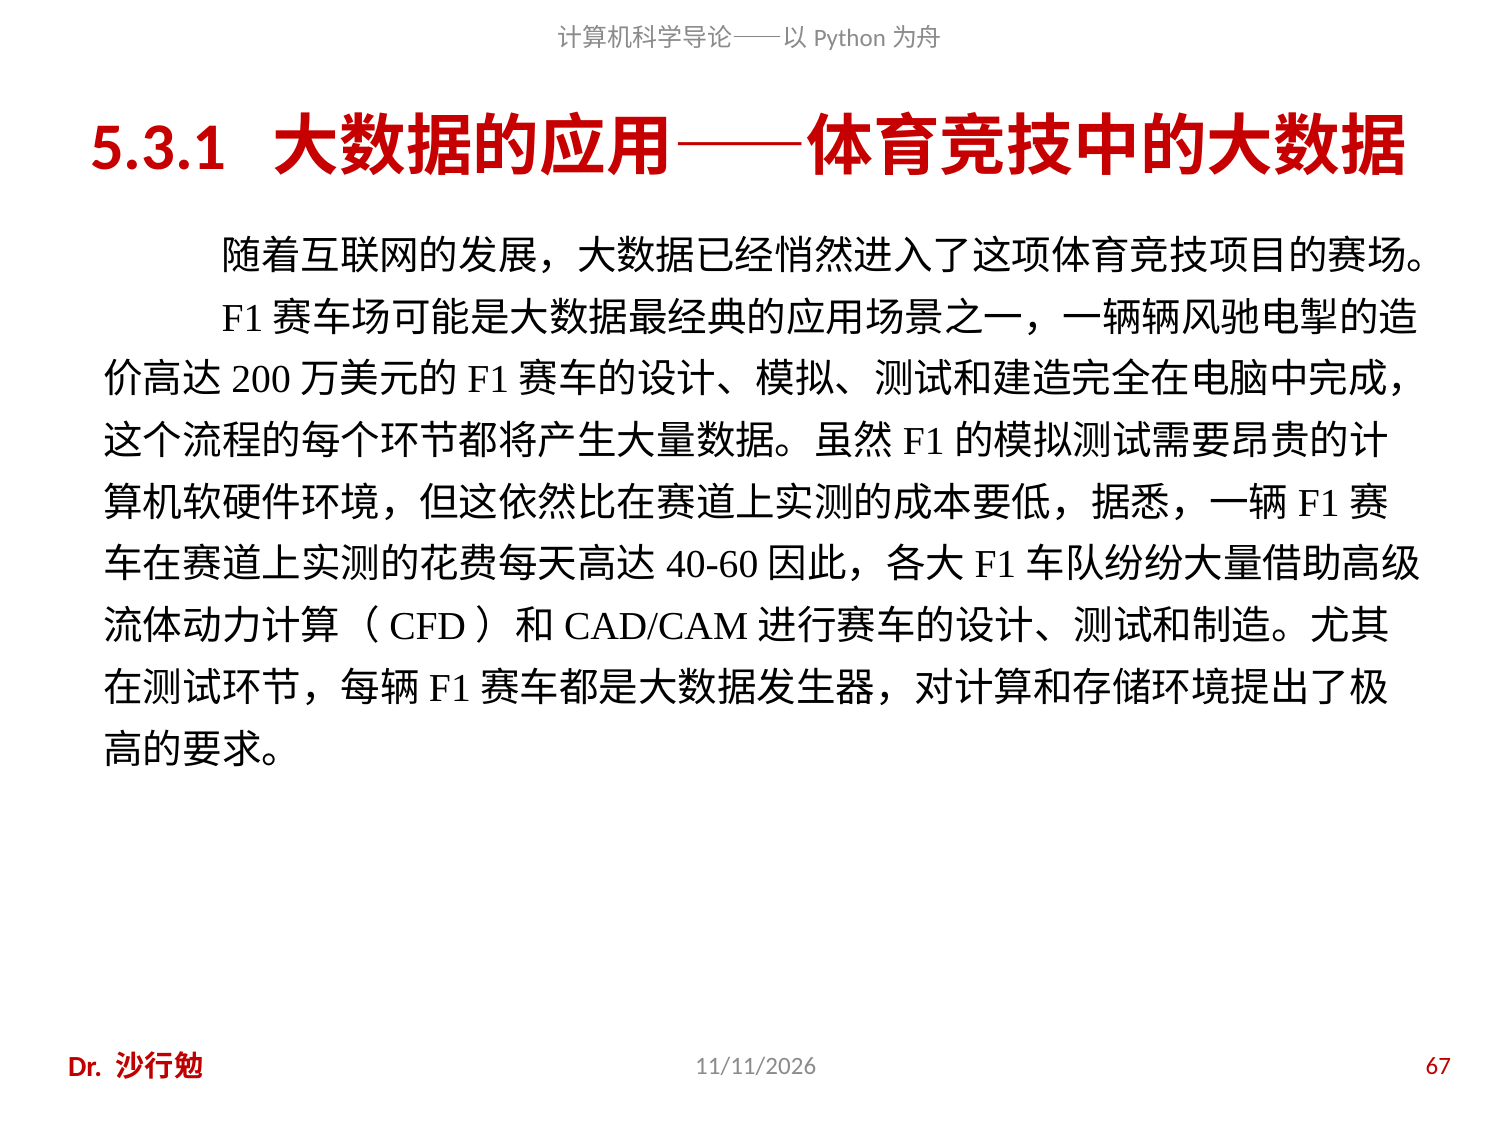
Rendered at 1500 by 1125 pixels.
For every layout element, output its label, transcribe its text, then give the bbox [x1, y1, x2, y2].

list 随着互联网的发展，大数据已经悄然进入了这项体育竞技项目的赛场。 F1赛车场可能是大数据最经典的应用场景之一，一辆辆风驰电掣的造价高达200万美元的F1赛车的设计、模拟、测试和建造完全在电脑中完成，这个流程的每个环节都将产生大量数据。虽然F1的模拟测试需要昂贵的计算机软硬件环境，但这依然比在赛道上实测的成本要低，据悉，一辆F1赛车在赛道上实测的花费每天高达40-60因此，各大F1车队纷纷大量借助高级流体动力计算（CFD）和CAD/CAM进行赛车的设计、测试和制造。尤其在测试环节，每辆F1赛车都是大数据发生器，对计算和存储环境提出了极高的要求。 [88, 208, 1439, 982]
footer Dr. 沙行勉 [53, 1035, 386, 1095]
slide_number 67 [1116, 1035, 1467, 1095]
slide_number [501, 1035, 1010, 1095]
title 5.3.1 大数据的应用——体育竞技中的大数据 [75, 90, 1425, 195]
